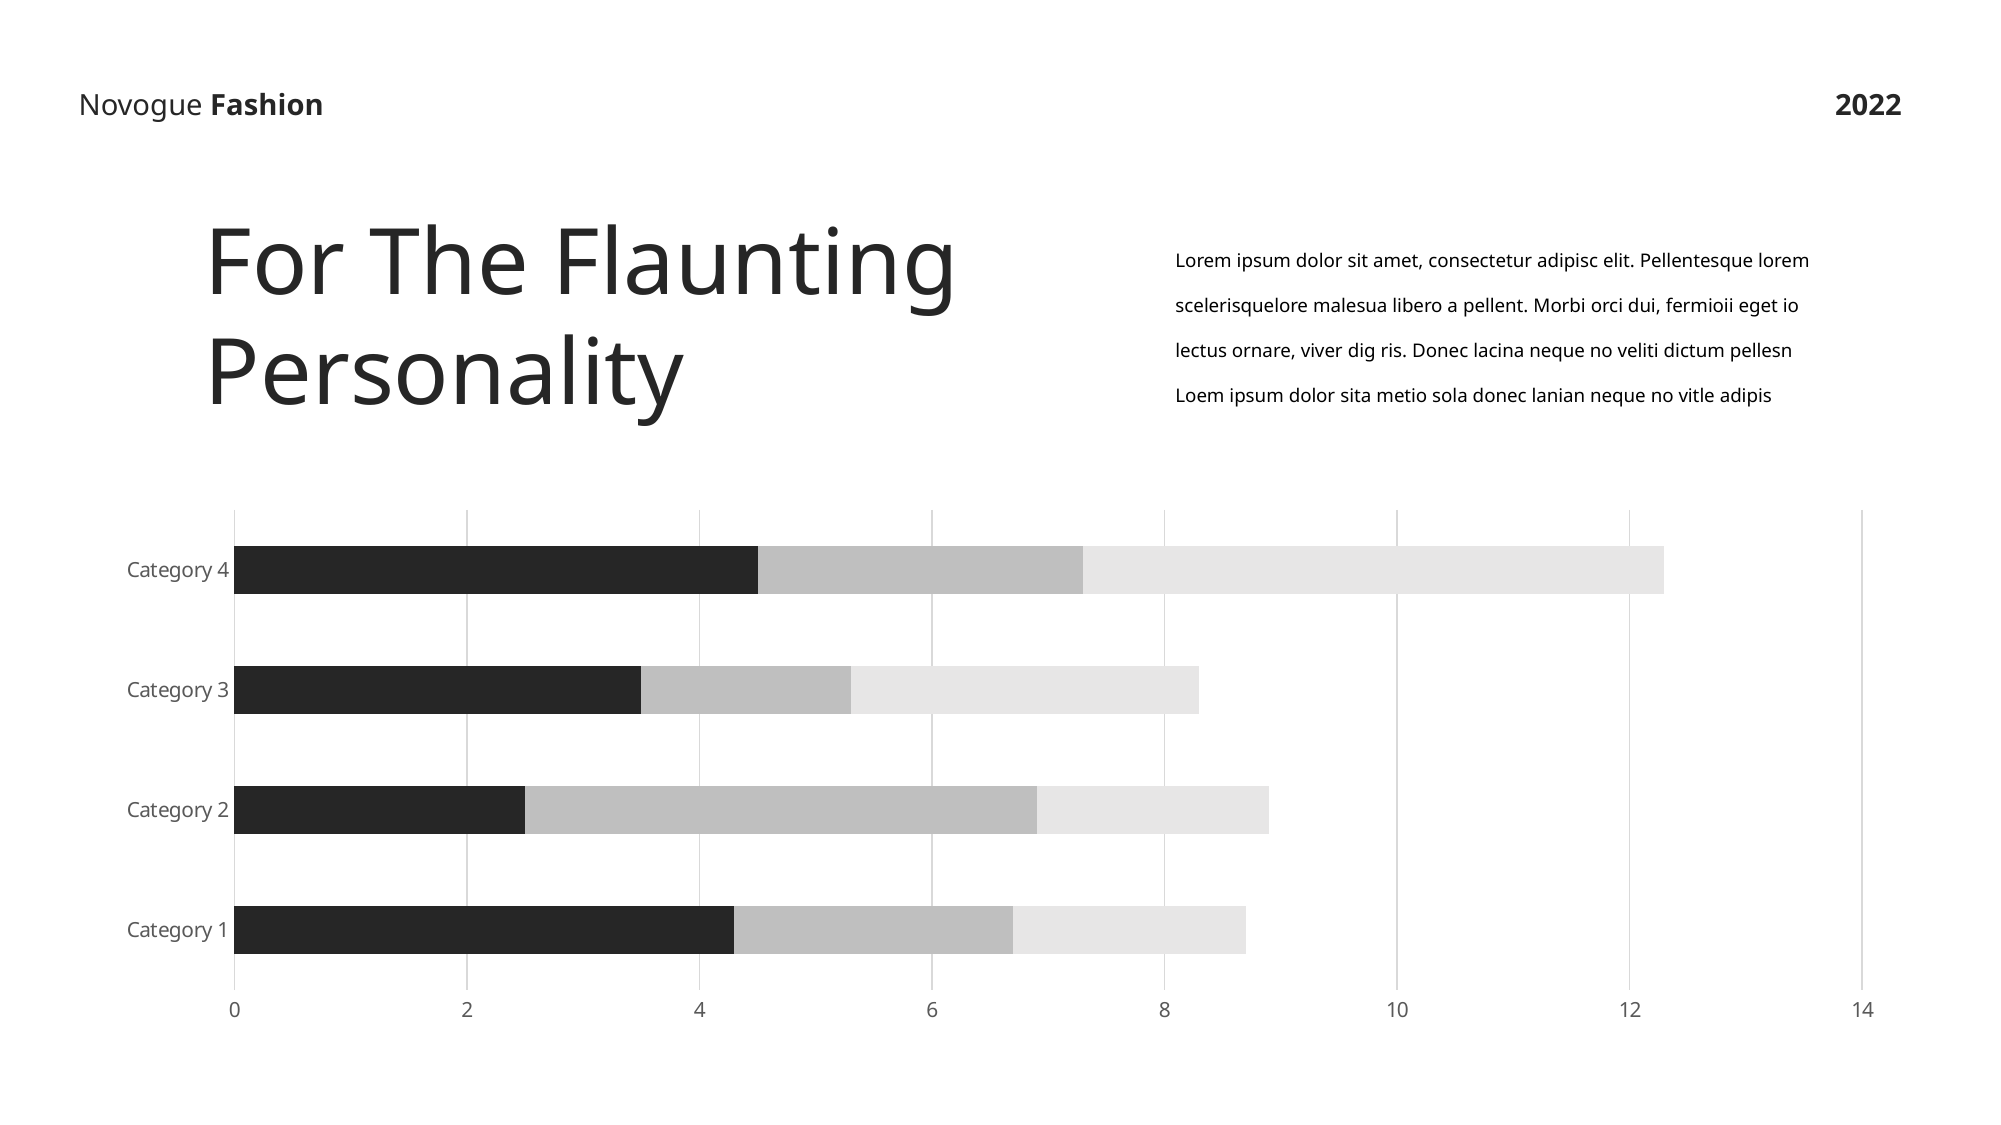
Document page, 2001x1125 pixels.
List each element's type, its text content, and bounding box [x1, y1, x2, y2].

text_box 2022 [1820, 78, 1917, 129]
text_box Novogue Fashion [63, 78, 339, 129]
text_box Lorem ipsum dolor sit amet, consectetur adipisc elit. Pellentesque lorem scelerisquelore malesua libero a pellent. Morbi orci dui, fermioii eget io lectus ornare, viver dig ris. Donec lacina neque no veliti dictum pellesn Loem ipsum dolor sita metio sola donec lanian neque no vitle adipis [1160, 219, 1830, 414]
chart [90, 499, 1910, 1035]
text_box For The Flaunting Personality [190, 195, 1000, 431]
